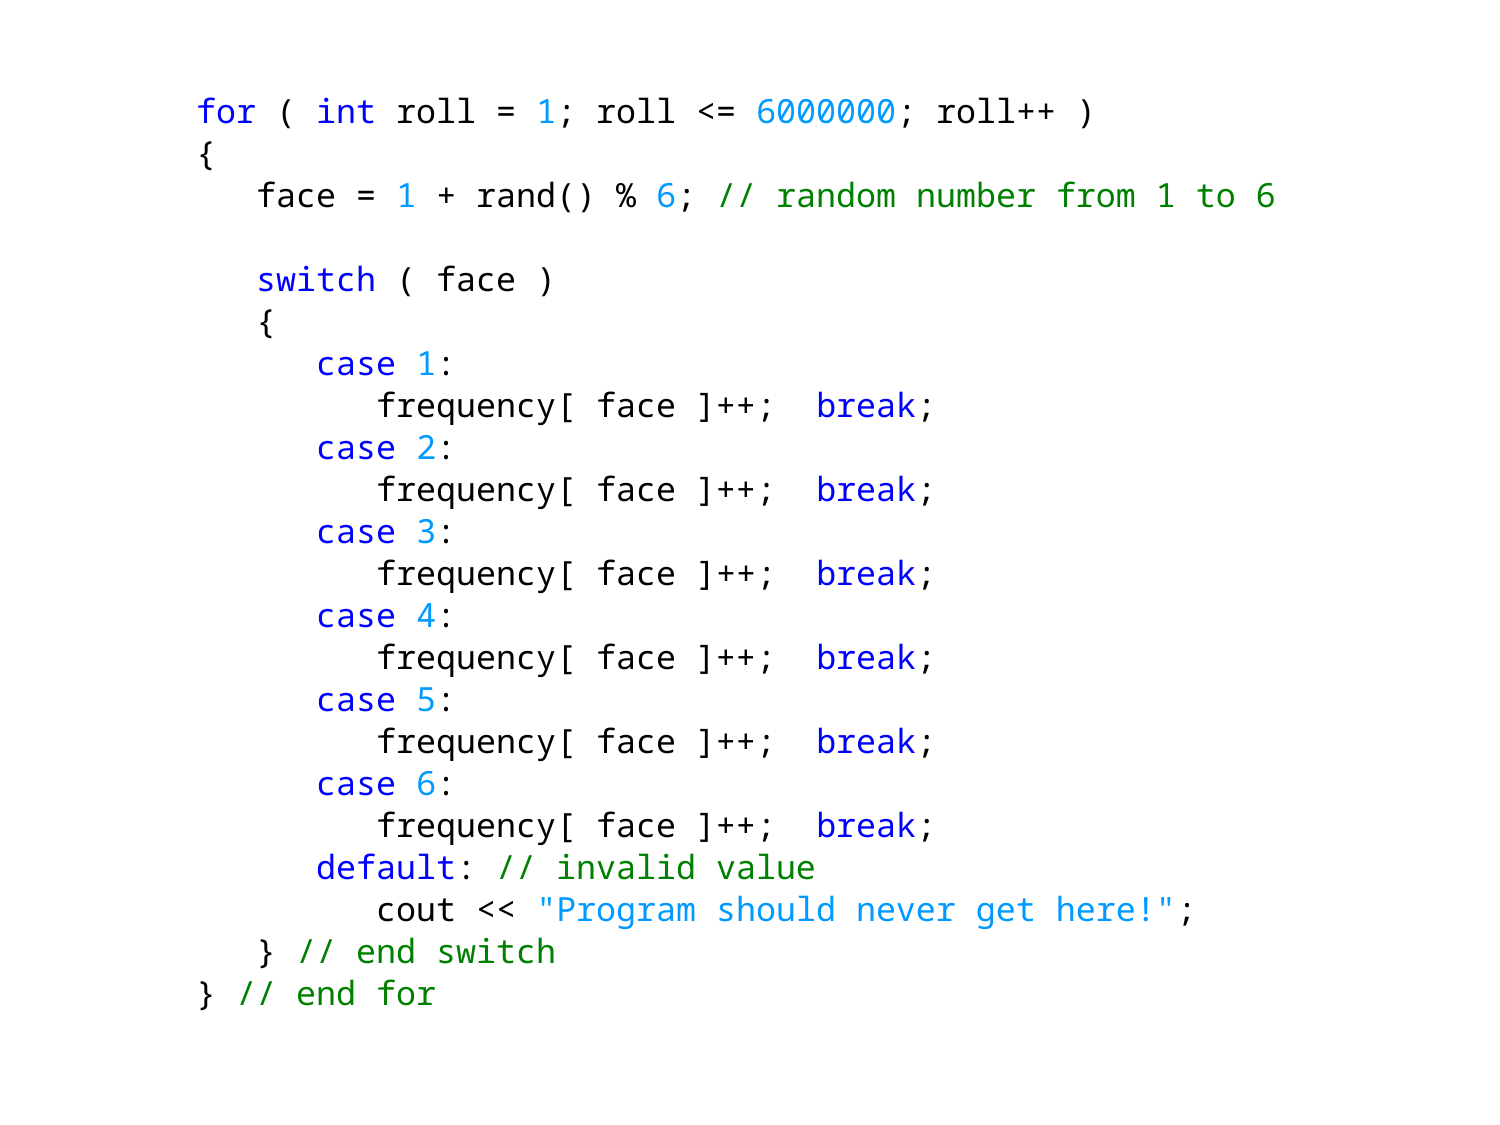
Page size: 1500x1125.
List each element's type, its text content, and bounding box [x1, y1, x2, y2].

subtitle for ( int roll = 1; roll <= 6000000; roll++ ) { face = 1 + rand() % 6; // random number from 1 to 6 switch ( face ) { case 1: frequency[ face ]++; break; case 2: frequency[ face ]++; break; case 3: frequency[ face ]++; break; case 4: frequency[ face ]++; break; case 5: frequency[ face ]++; break; case 6: frequency[ face ]++; break; default: // invalid value cout << "Program should never get here!"; } // end switch } // end for [40, 89, 1459, 1036]
